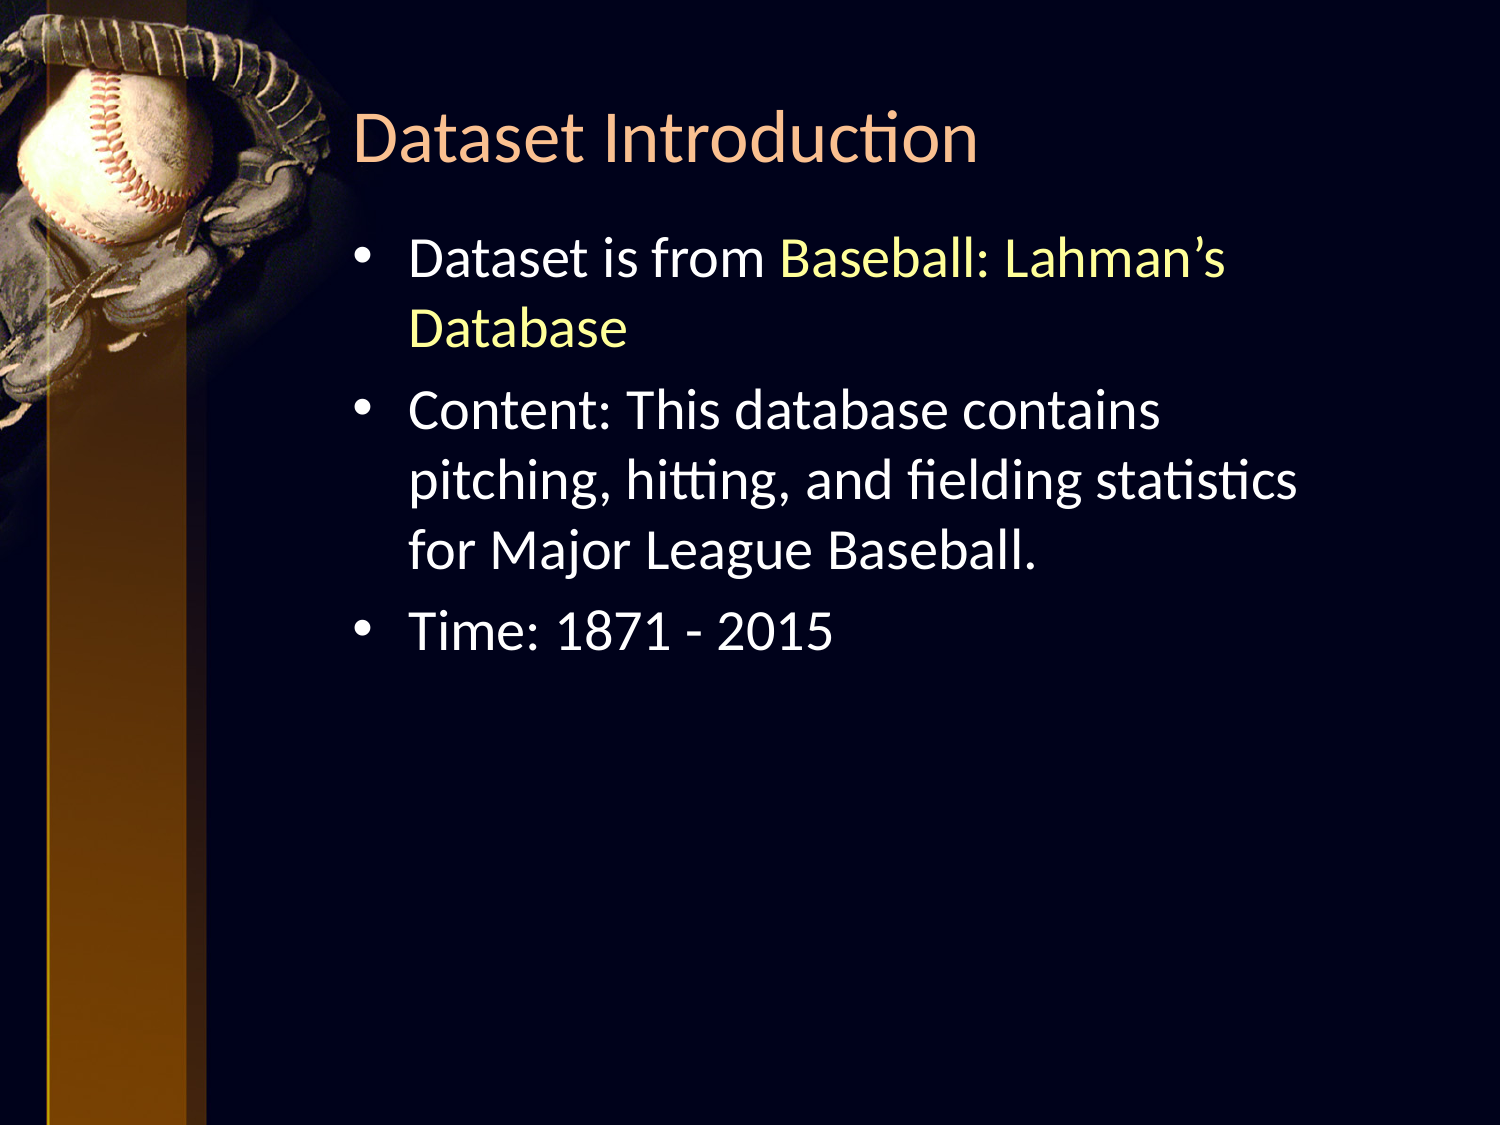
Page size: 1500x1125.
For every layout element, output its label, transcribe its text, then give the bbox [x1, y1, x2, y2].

title Dataset Introduction [337, 69, 1382, 195]
picture [0, 0, 1500, 1125]
list Dataset is from Baseball: Lahman’s Database Content: This database contains pitching, hitting, and fielding statistics for Major League Baseball. Time: 1871 - 2015 [337, 211, 1382, 989]
